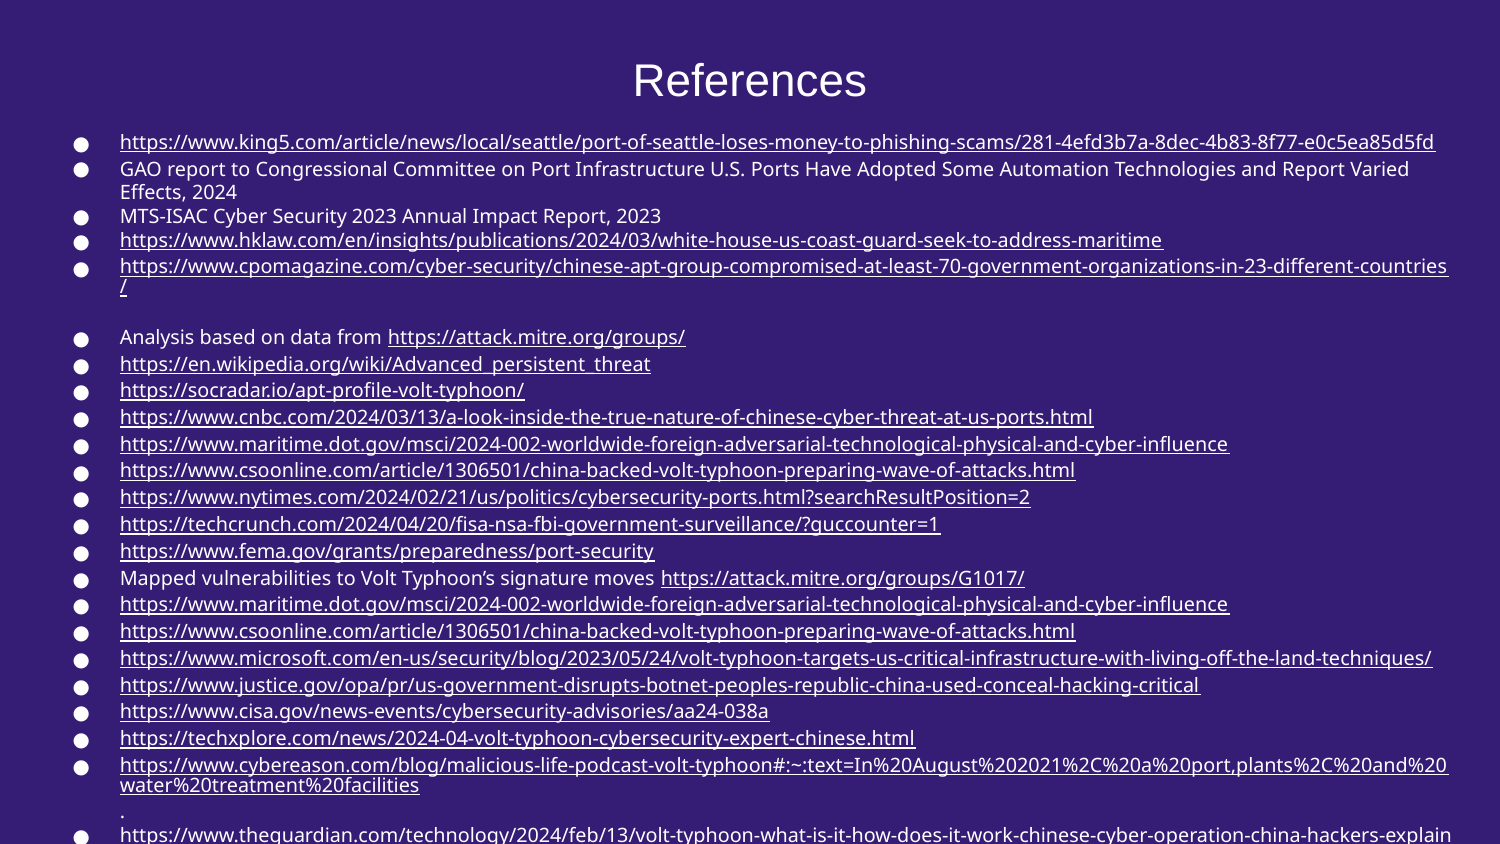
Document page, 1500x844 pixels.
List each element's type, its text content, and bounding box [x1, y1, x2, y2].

text_box https://www.king5.com/article/news/local/seattle/port-of-seattle-loses-money-to-phishing-scams/281-4efd3b7a-8dec-4b83-8f77-e0c5ea85d5fd GAO report to Congressional Committee on Port Infrastructure U.S. Ports Have Adopted Some Automation Technologies and Report Varied Effects, 2024 MTS-ISAC Cyber Security 2023 Annual Impact Report, 2023 https://www.hklaw.com/en/insights/publications/2024/03/white-house-us-coast-guard-seek-to-address-maritime https://www.cpomagazine.com/cyber-security/chinese-apt-group-compromised-at-least-70-government-organizations-in-23-different-countries/ Analysis based on data from https://attack.mitre.org/groups/ https://en.wikipedia.org/wiki/Advanced_persistent_threat https://socradar.io/apt-profile-volt-typhoon/ https://www.cnbc.com/2024/03/13/a-look-inside-the-true-nature-of-chinese-cyber-threat-at-us-ports.html https://www.maritime.dot.gov/msci/2024-002-worldwide-foreign-adversarial-technological-physical-and-cyber-influence https://www.csoonline.com/article/1306501/china-backed-volt-typhoon-preparing-wave-of-attacks.html https://www.nytimes.com/2024/02/21/us/politics/cybersecurity-ports.html?searchResultPosition=2 https://techcrunch.com/2024/04/20/fisa-nsa-fbi-government-surveillance/?guccounter=1 https://www.fema.gov/grants/preparedness/port-security Mapped vulnerabilities to Volt Typhoon’s signature moves https://attack.mitre.org/groups/G1017/ https://www.maritime.dot.gov/msci/2024-002-worldwide-foreign-adversarial-technological-physical-and-cyber-influence https://www.csoonline.com/article/1306501/china-backed-volt-typhoon-preparing-wave-of-attacks.html https://www.microsoft.com/en-us/security/blog/2023/05/24/volt-typhoon-targets-us-critical-infrastructure-with-living-off-the-land-techniques/ https://www.justice.gov/opa/pr/us-government-disrupts-botnet-peoples-republic-china-used-conceal-hacking-critical https://www.cisa.gov/news-events/cybersecurity-advisories/aa24-038a https://techxplore.com/news/2024-04-volt-typhoon-cybersecurity-expert-chinese.html https://www.cybereason.com/blog/malicious-life-podcast-volt-typhoon#:~:text=In%20August%202021%2C%20a%20port,plants%2C%20and%20water%20treatment%20facilities. https://www.theguardian.com/technology/2024/feb/13/volt-typhoon-what-is-it-how-does-it-work-chinese-cyber-operation-china-hackers-explainer https://www.reuters.com/technology/what-is-volt-typhoon-alleged-china-backed-hacking-group-2023-05-25/ https://www.esecurityplanet.com/trends/cisa-issues-alerts-after-volt-typhoon-attacks-us-networks/#:~:text=In%202021%2C%20BRONZE%20SILHOUETTE%2C%20later,servers%2C%20specifically%20a%20Houston%20port. [29, 114, 1470, 790]
title References [171, 35, 1328, 114]
